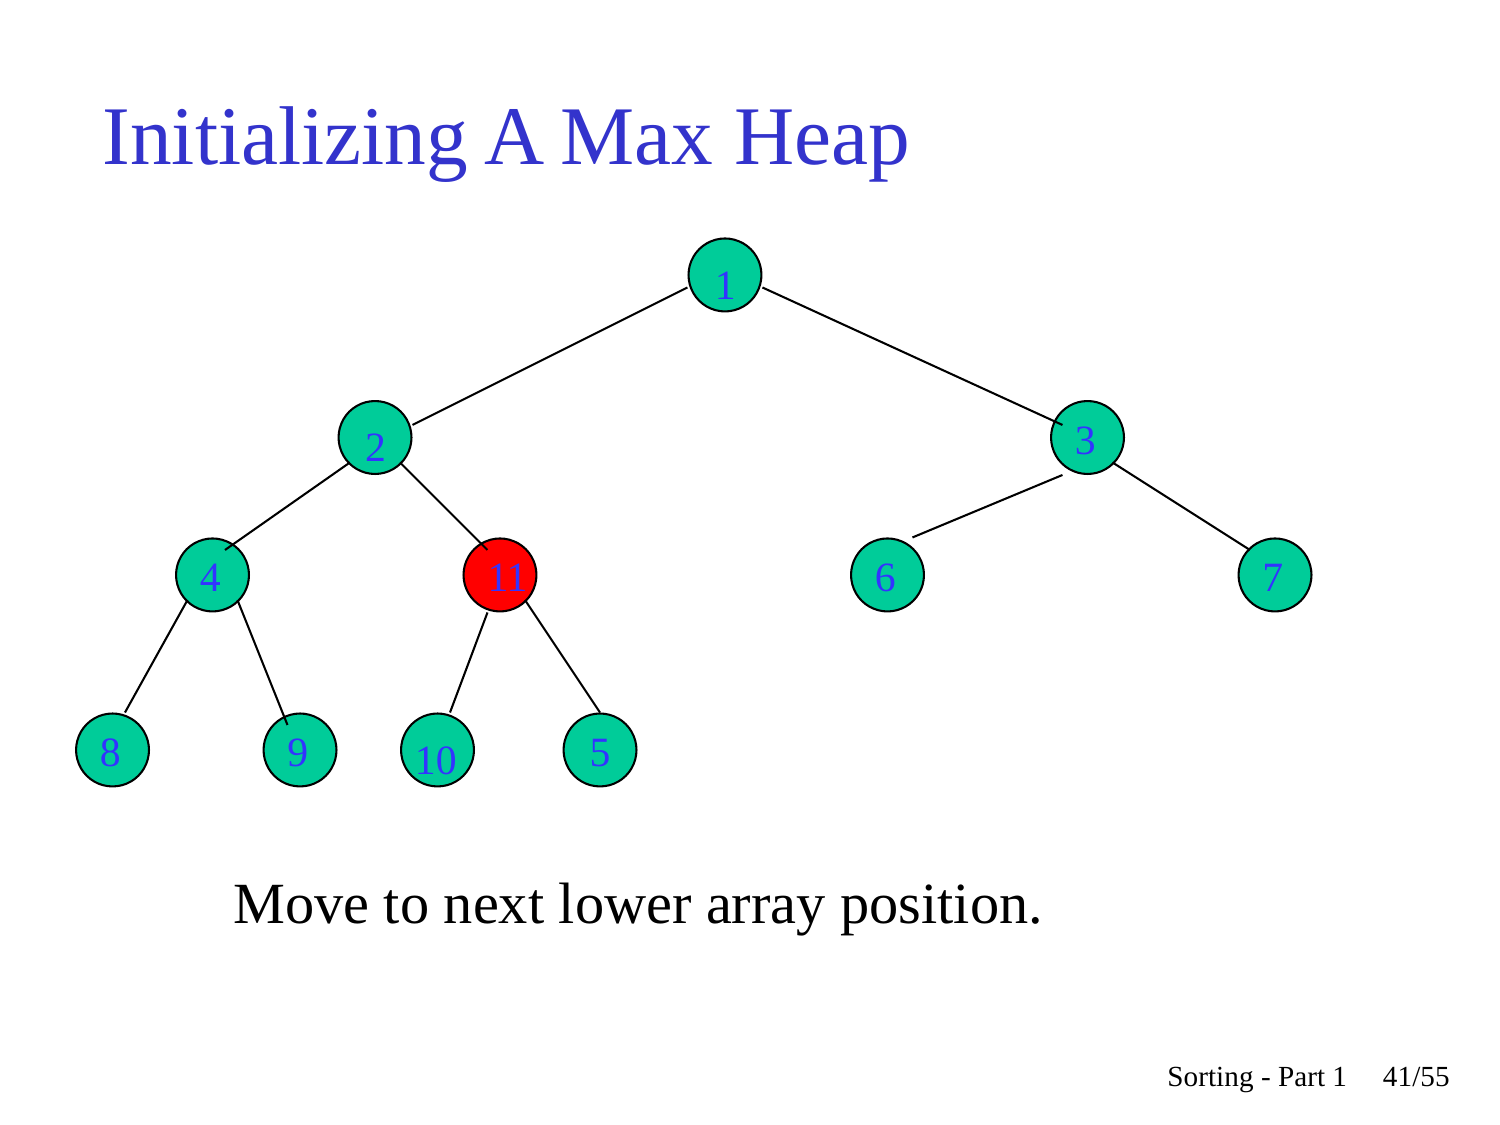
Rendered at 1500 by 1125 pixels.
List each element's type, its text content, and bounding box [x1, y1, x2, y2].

text_box [97, 713, 128, 717]
text_box [97, 783, 128, 787]
text_box [284, 783, 316, 787]
text_box 4 [184, 542, 236, 608]
text_box 7 [409, 717, 420, 725]
text_box [872, 538, 903, 542]
text_box 7 [1247, 542, 1299, 608]
text_box 10 [399, 725, 488, 791]
text_box [284, 713, 316, 717]
text_box [1259, 538, 1291, 542]
footer Sorting - Part 1 [887, 1049, 1363, 1125]
text_box 9 [272, 717, 324, 783]
text_box 5 [563, 713, 637, 787]
text_box [688, 238, 751, 301]
text_box [136, 722, 149, 778]
text_box 8 [84, 717, 136, 783]
text_box [484, 608, 516, 612]
text_box 3 [1059, 404, 1111, 471]
text_box Move to next lower array position. [218, 857, 1191, 947]
text_box 8 [572, 717, 582, 725]
text_box [484, 538, 516, 542]
text_box [851, 552, 859, 598]
text_box [411, 713, 464, 725]
text_box 1 [699, 249, 838, 316]
text_box [176, 552, 184, 598]
text_box [1111, 409, 1124, 466]
text_box [236, 547, 249, 603]
text_box [872, 608, 903, 612]
text_box [338, 401, 402, 463]
text_box [1238, 551, 1247, 599]
text_box [911, 547, 924, 603]
text_box 8 [572, 775, 582, 783]
text_box [1259, 608, 1291, 612]
slide_number 41/55 [1363, 1049, 1466, 1125]
text_box [197, 538, 228, 542]
text_box [263, 726, 272, 774]
text_box [324, 722, 337, 778]
text_box [76, 727, 84, 773]
text_box 2 [350, 412, 475, 478]
text_box [463, 551, 472, 599]
text_box [1299, 547, 1312, 603]
text_box 6 [859, 542, 911, 608]
text_box 11 [472, 542, 575, 608]
text_box [197, 608, 228, 612]
title Initializing A Max Heap [87, 37, 1363, 225]
text_box [1051, 414, 1059, 461]
